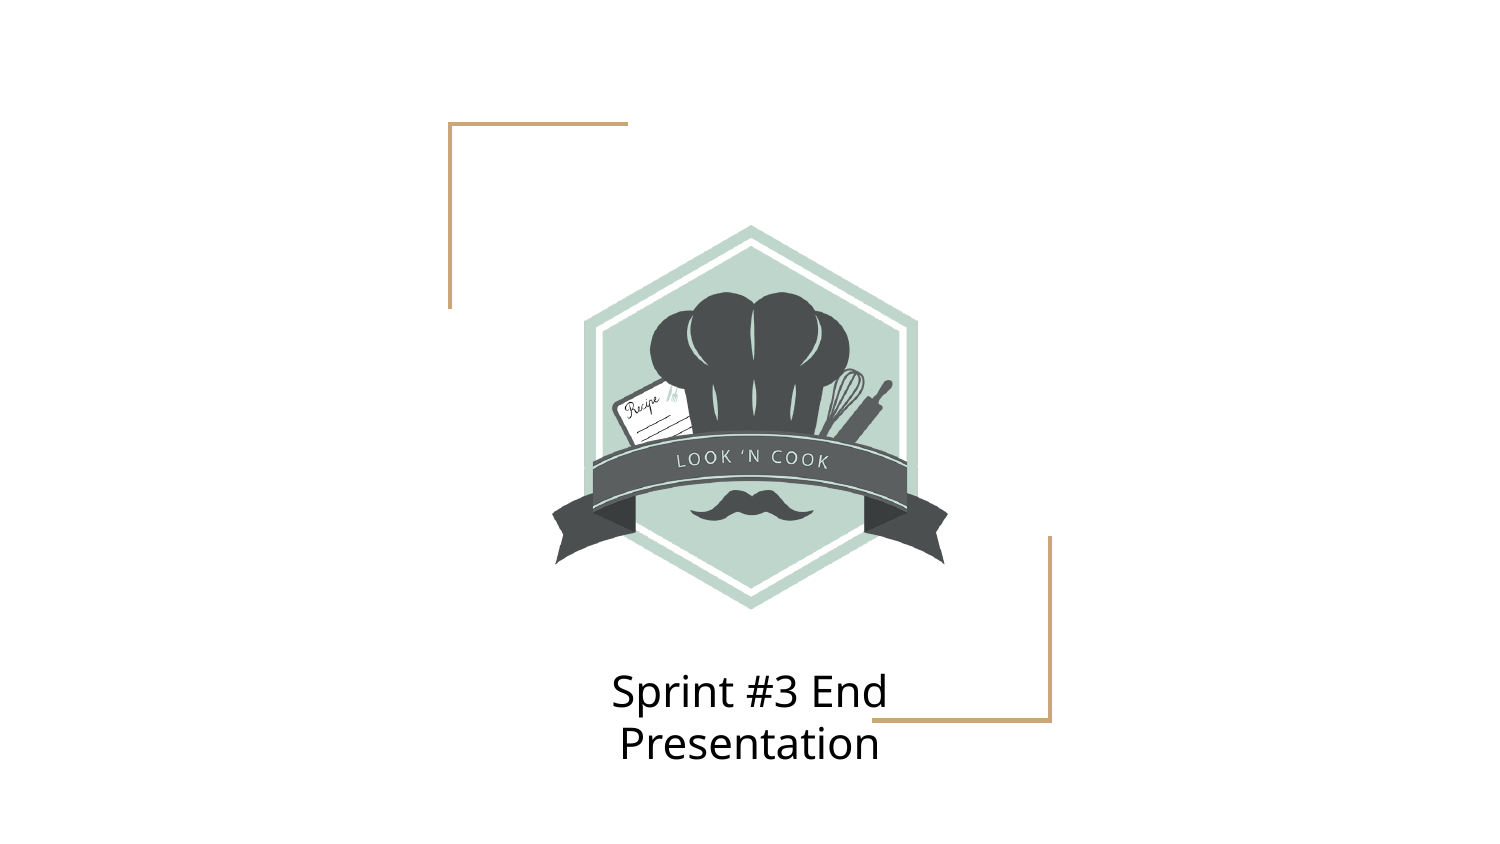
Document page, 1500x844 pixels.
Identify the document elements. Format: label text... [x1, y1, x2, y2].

text_box Sprint #3 End Presentation [499, 730, 1001, 764]
picture [450, 122, 1050, 722]
